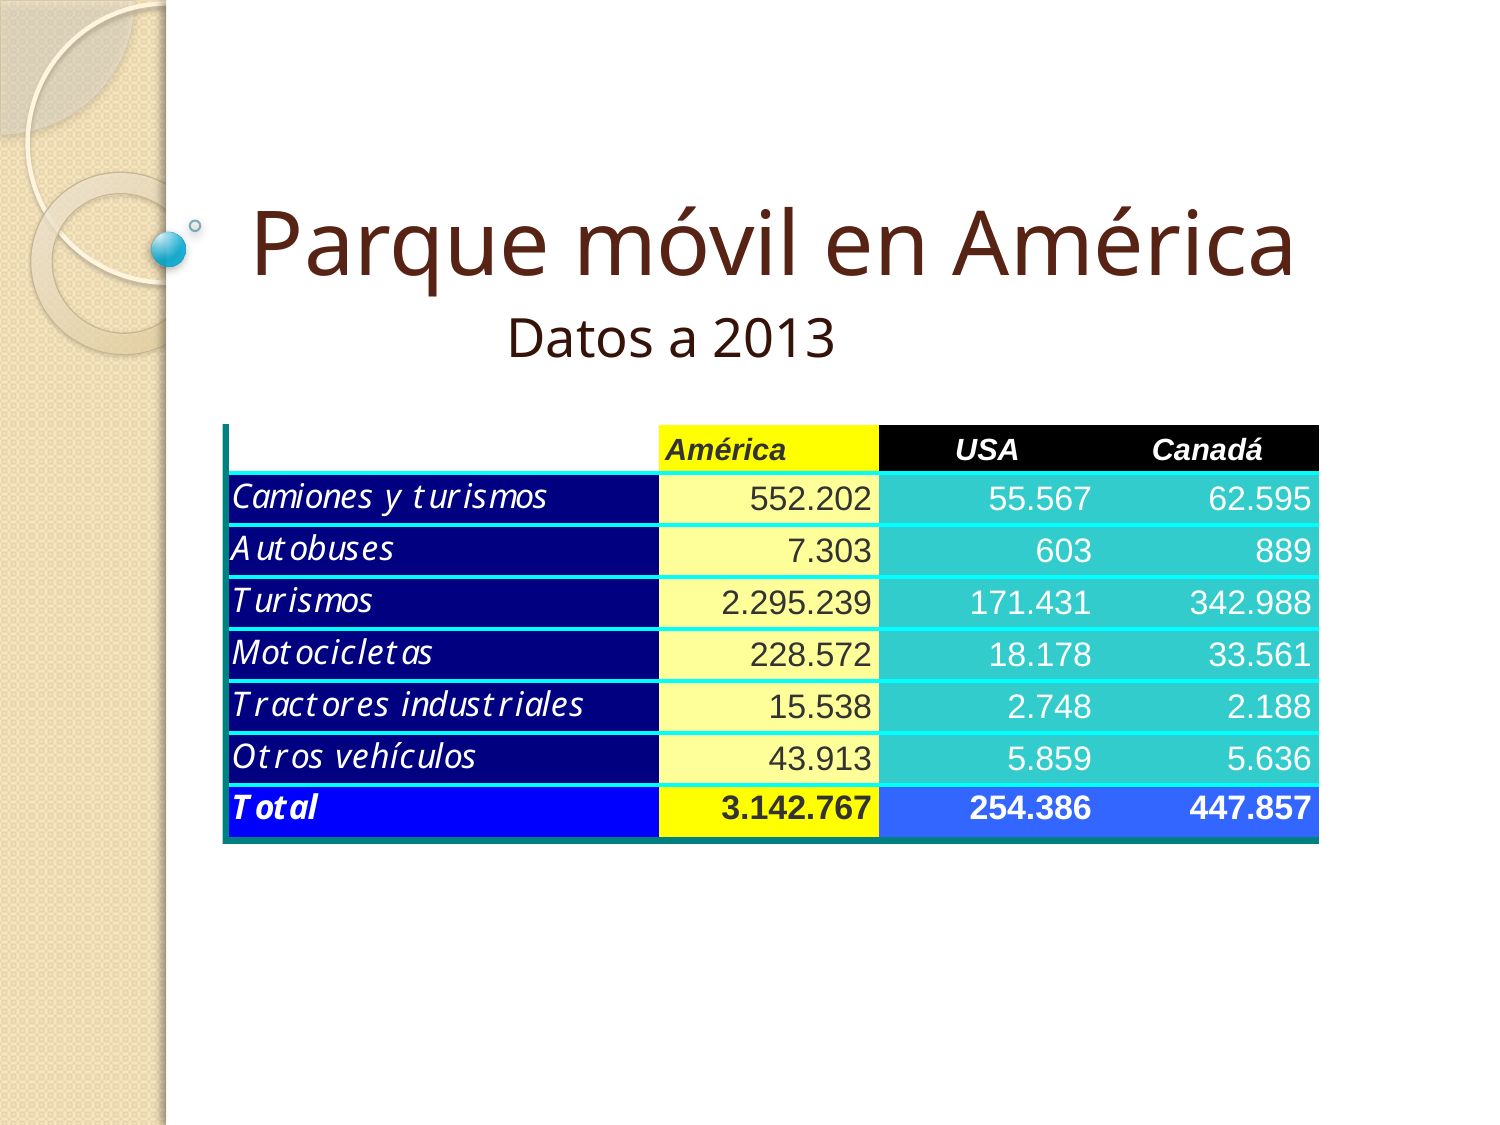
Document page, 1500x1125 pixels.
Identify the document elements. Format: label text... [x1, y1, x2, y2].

subtitle Datos a 2013 [234, 303, 1450, 591]
title Parque móvil en América [234, 59, 1450, 301]
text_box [222, 421, 1321, 844]
